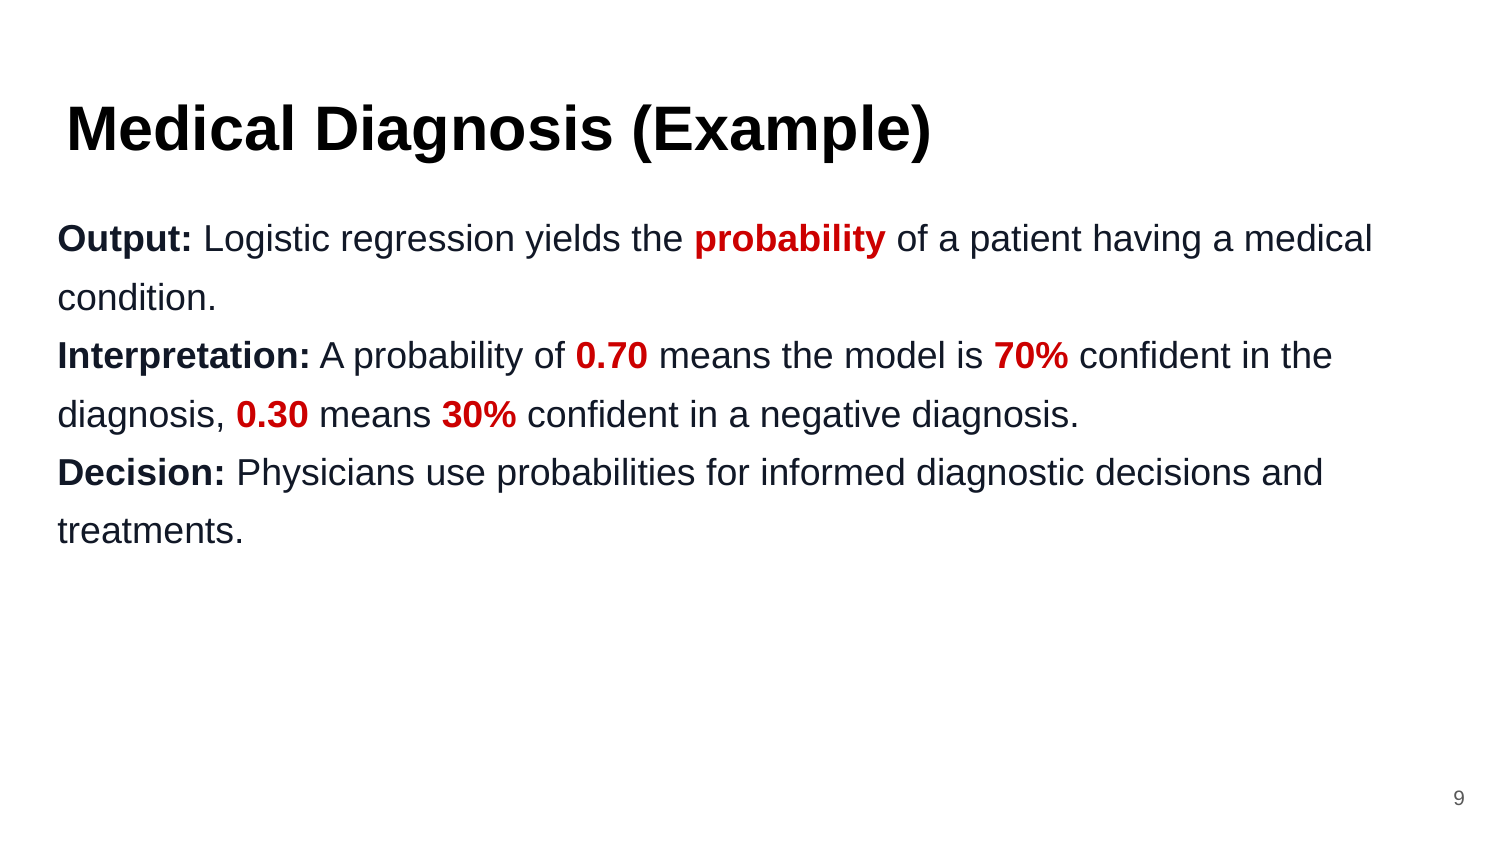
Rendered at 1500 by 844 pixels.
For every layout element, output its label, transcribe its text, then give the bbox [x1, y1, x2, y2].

slide_number ‹#› [1389, 764, 1480, 830]
list Output: Logistic regression yields the probability of a patient having a medical condition. Interpretation: A probability of 0.70 means the model is 70% confident in the diagnosis, 0.30 means 30% confident in a negative diagnosis. Decision: Physicians use probabilities for informed diagnostic decisions and treatments. [42, 185, 1462, 830]
title Medical Diagnosis (Example) [51, 72, 1449, 167]
